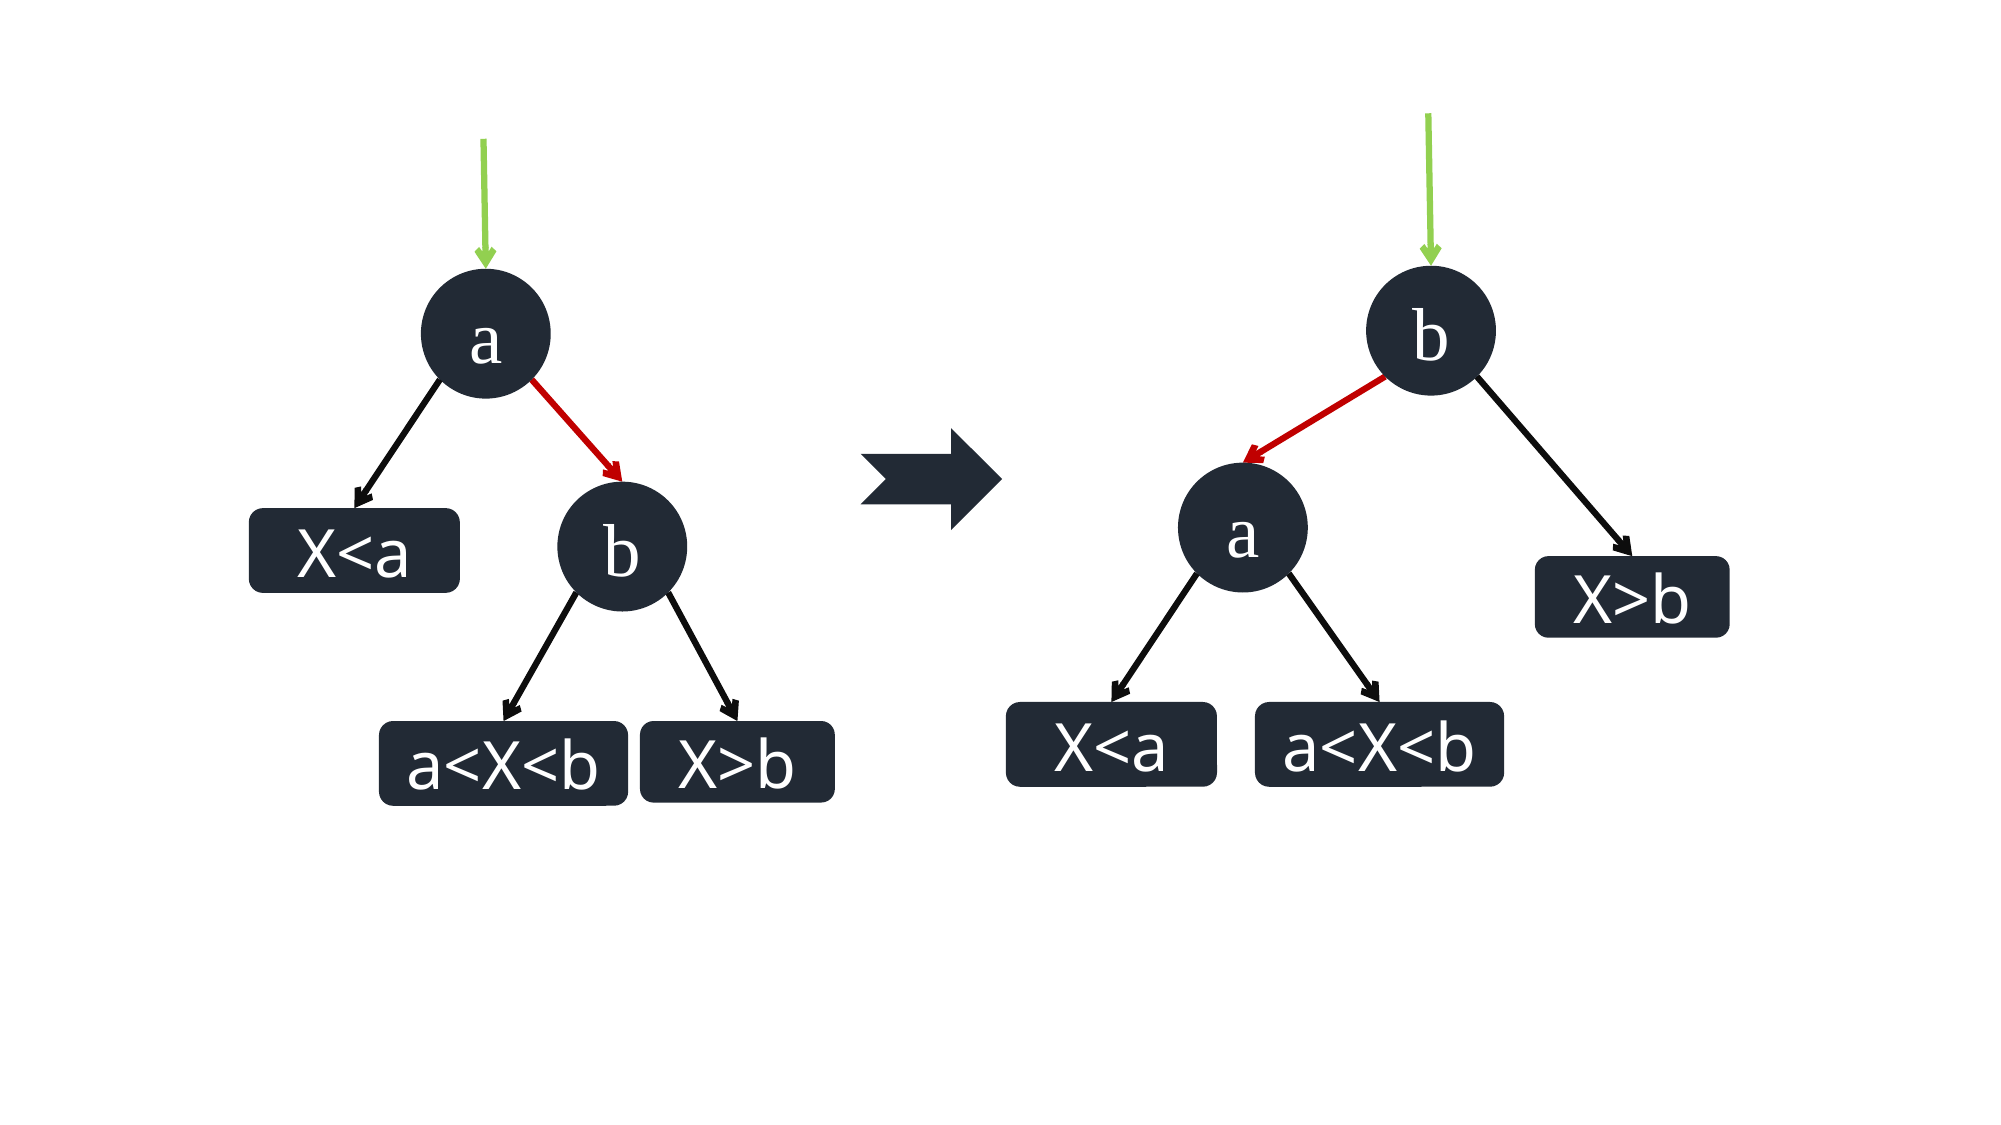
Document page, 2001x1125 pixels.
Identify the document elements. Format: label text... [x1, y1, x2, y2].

text_box X>b [1533, 555, 1731, 639]
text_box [1288, 573, 1380, 703]
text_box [503, 592, 577, 722]
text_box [354, 379, 440, 509]
text_box a<X<b [1253, 700, 1506, 788]
text_box a [1176, 461, 1309, 594]
text_box b [1365, 264, 1498, 397]
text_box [668, 592, 738, 722]
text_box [1476, 376, 1633, 557]
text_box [1111, 573, 1197, 703]
text_box a<X<b [377, 719, 630, 807]
text_box [860, 428, 1003, 531]
text_box X<a [247, 507, 461, 594]
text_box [1242, 376, 1386, 463]
text_box X<a [1004, 700, 1219, 788]
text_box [531, 379, 623, 482]
text_box X>b [638, 719, 836, 804]
text_box b [556, 480, 689, 613]
text_box a [419, 267, 552, 400]
